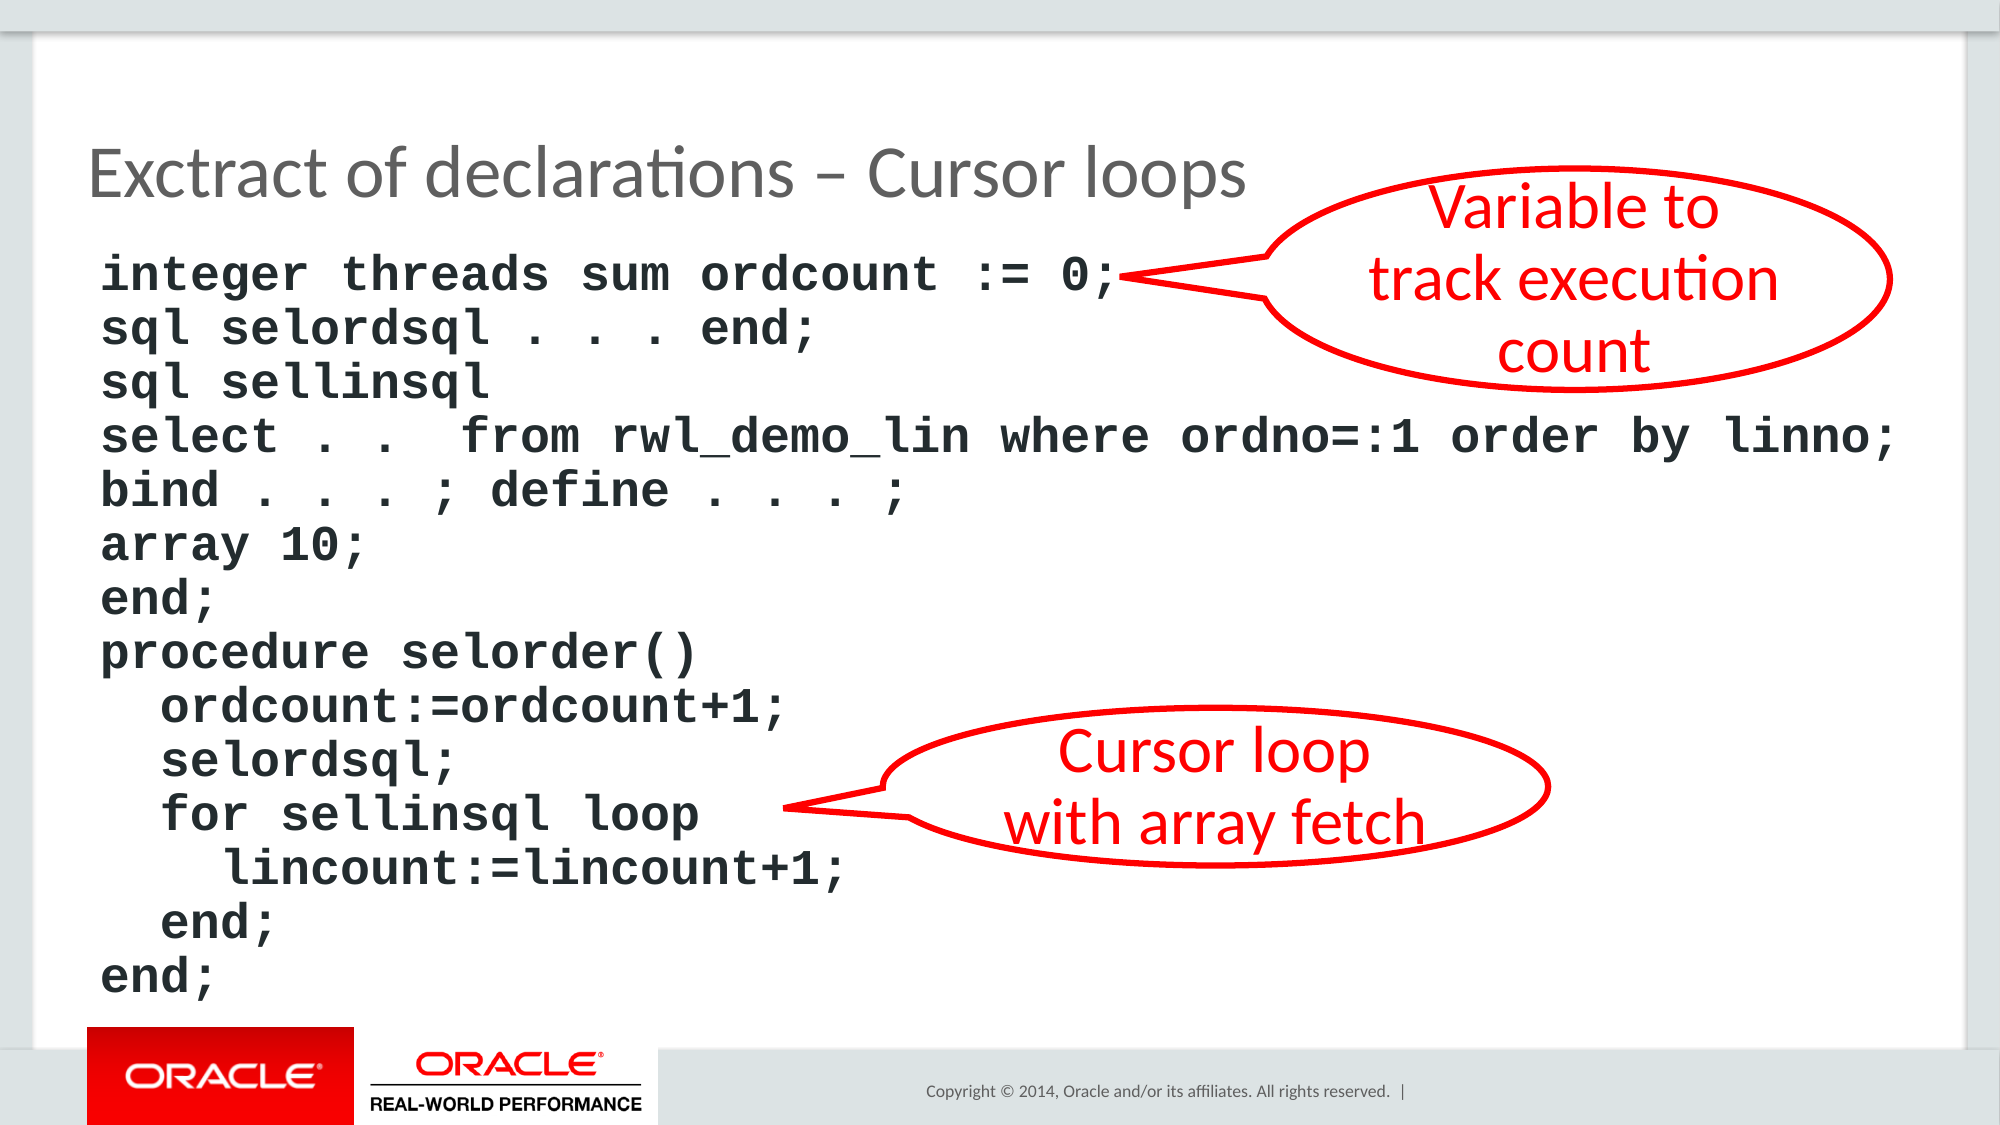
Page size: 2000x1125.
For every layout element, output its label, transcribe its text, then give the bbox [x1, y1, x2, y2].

title Exctract of declarations – Cursor loops [87, 66, 1913, 213]
text_box Cursor loop with array fetch [782, 705, 1551, 868]
picture [87, 1027, 658, 1125]
text_box Variable to track execution count [1119, 166, 1893, 393]
list integer threads sum ordcount := 0; sql selordsql . . . end; sql sellinsql select . . from rwl_demo_lin where ordno=:1 order by linno; bind . . . ; define . . . ; array 10; end; procedure selorder() ordcount:=ordcount+1; selordsql; for sellinsql loop lincount:=lincount+1; end; end; [100, 247, 1926, 1002]
